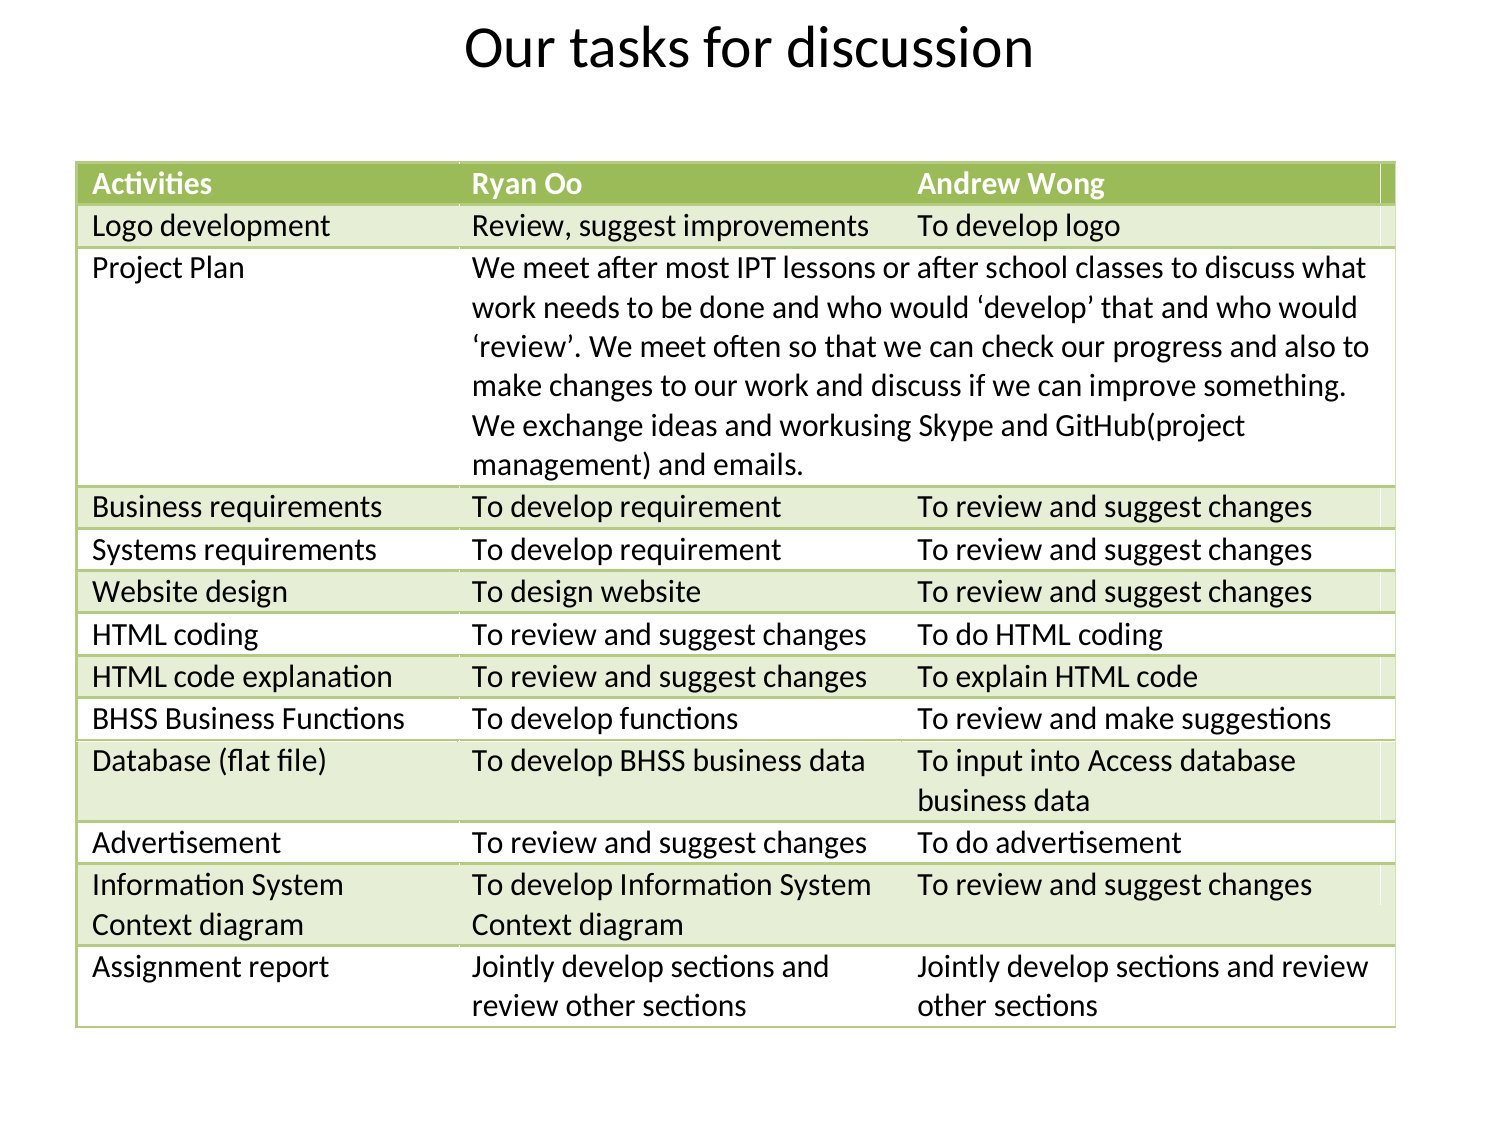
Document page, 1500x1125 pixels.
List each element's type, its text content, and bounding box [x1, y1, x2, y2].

title Our tasks for discussion [75, 0, 1425, 87]
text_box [74, 86, 1396, 1104]
